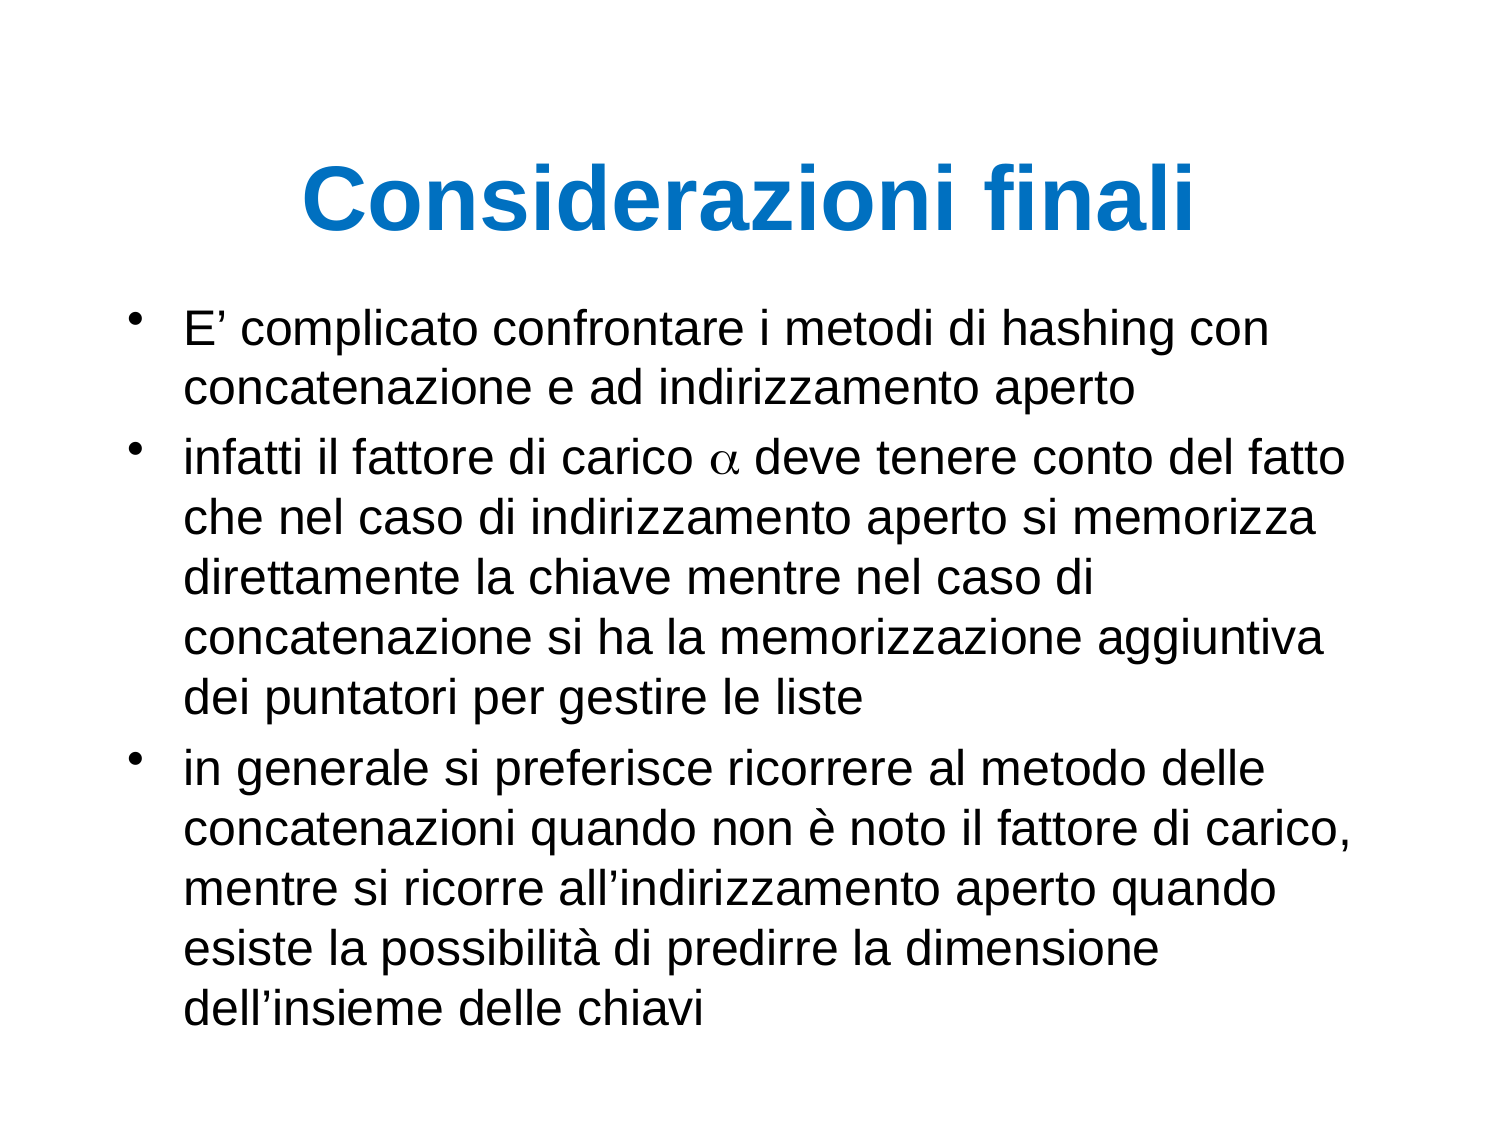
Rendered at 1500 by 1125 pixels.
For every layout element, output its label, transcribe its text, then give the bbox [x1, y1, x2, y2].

list E’ complicato confrontare i metodi di hashing con concatenazione e ad indirizzamento aperto infatti il fattore di carico  deve tenere conto del fatto che nel caso di indirizzamento aperto si memorizza direttamente la chiave mentre nel caso di concatenazione si ha la memorizzazione aggiuntiva dei puntatori per gestire le liste in generale si preferisce ricorrere al metodo delle concatenazioni quando non è noto il fattore di carico, mentre si ricorre all’indirizzamento aperto quando esiste la possibilità di predirre la dimensione dell’insieme delle chiavi [112, 287, 1388, 963]
title Considerazioni finali [112, 99, 1388, 287]
